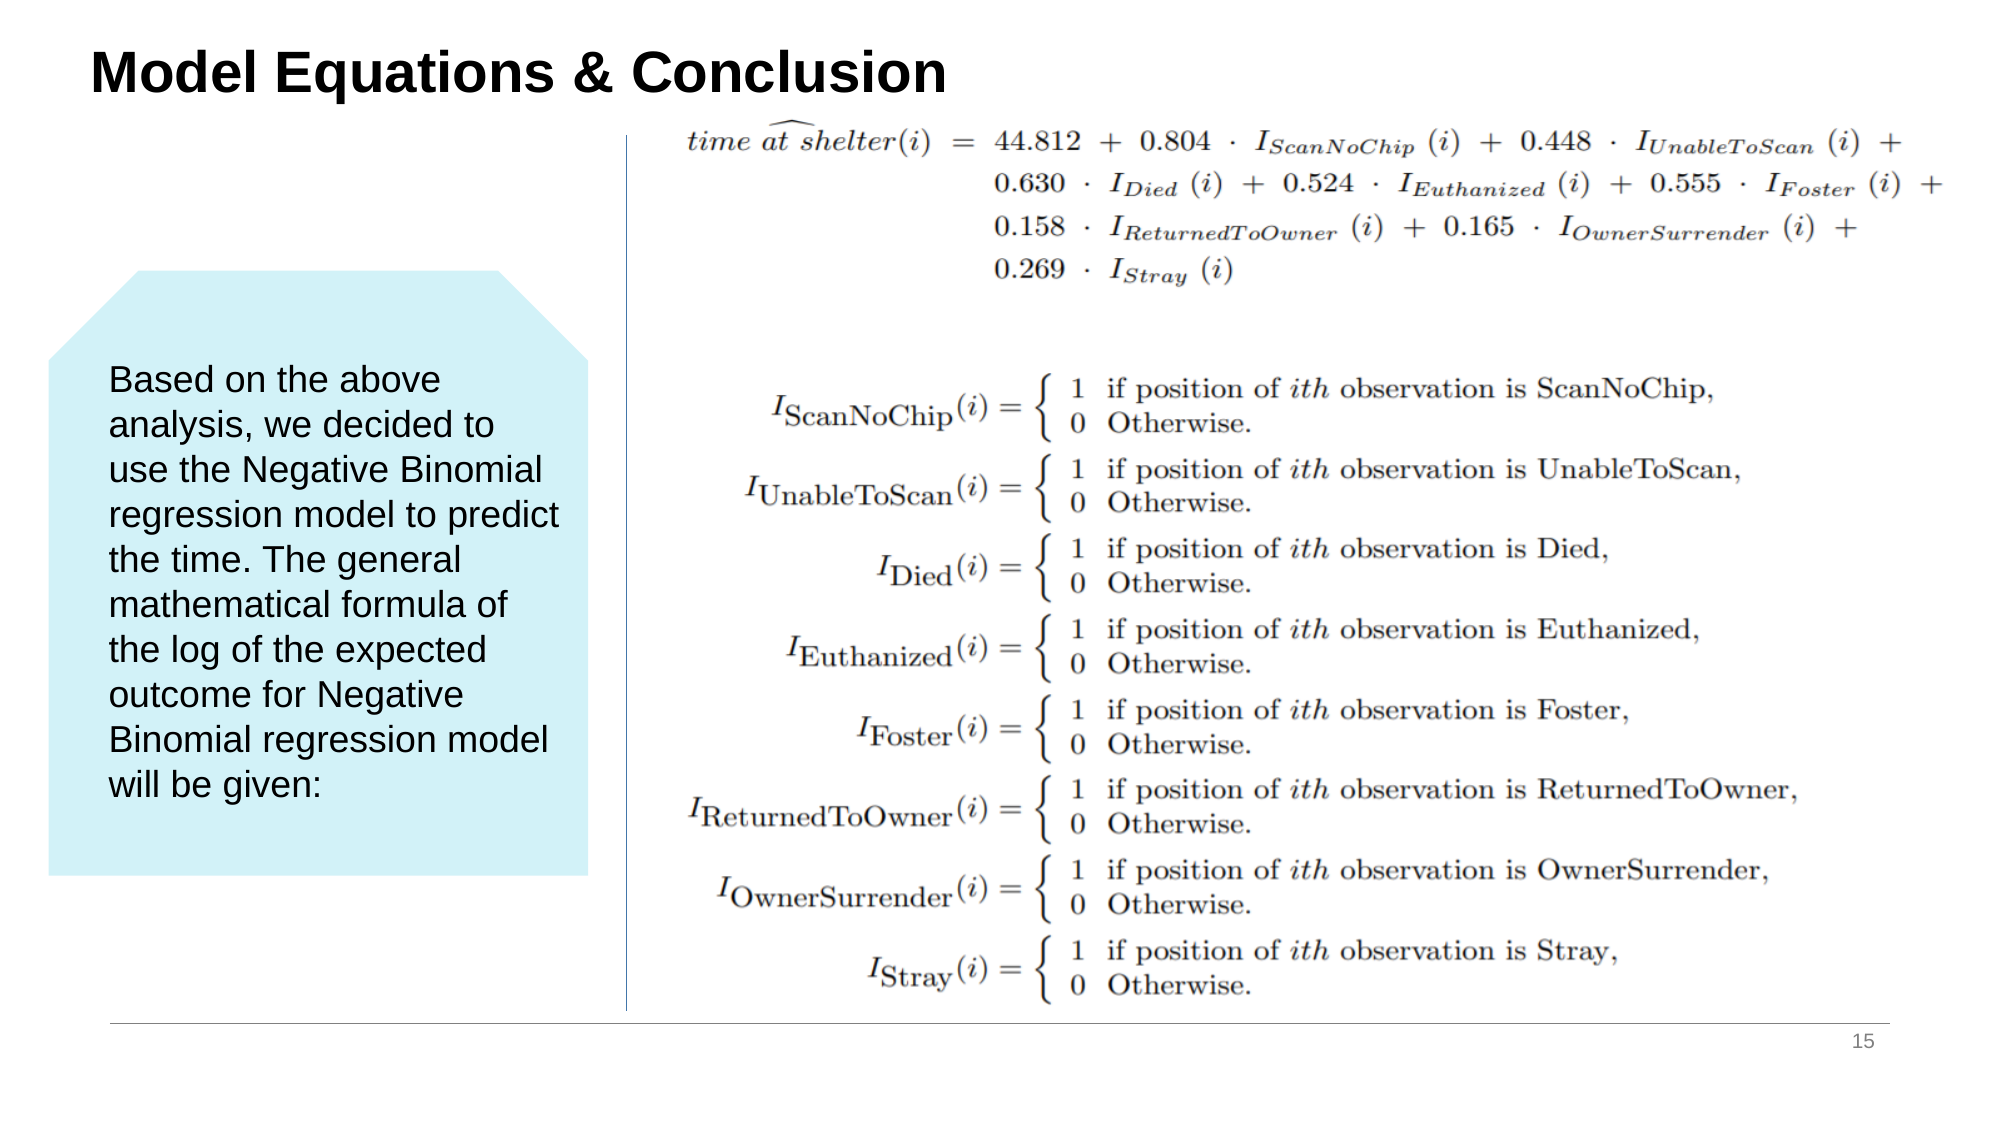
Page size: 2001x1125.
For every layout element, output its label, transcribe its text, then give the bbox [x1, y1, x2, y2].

title Model Equations & Conclusion [75, 0, 1855, 113]
text_box Based on the above analysis, we decided to use the Negative Binomial regression model to predict the time. The general mathematical formula of the log of the expected outcome for Negative Binomial regression model will be given: [93, 347, 580, 813]
slide_number 15 [1412, 1023, 1890, 1058]
picture [673, 112, 1951, 1012]
text_box [47, 269, 590, 877]
